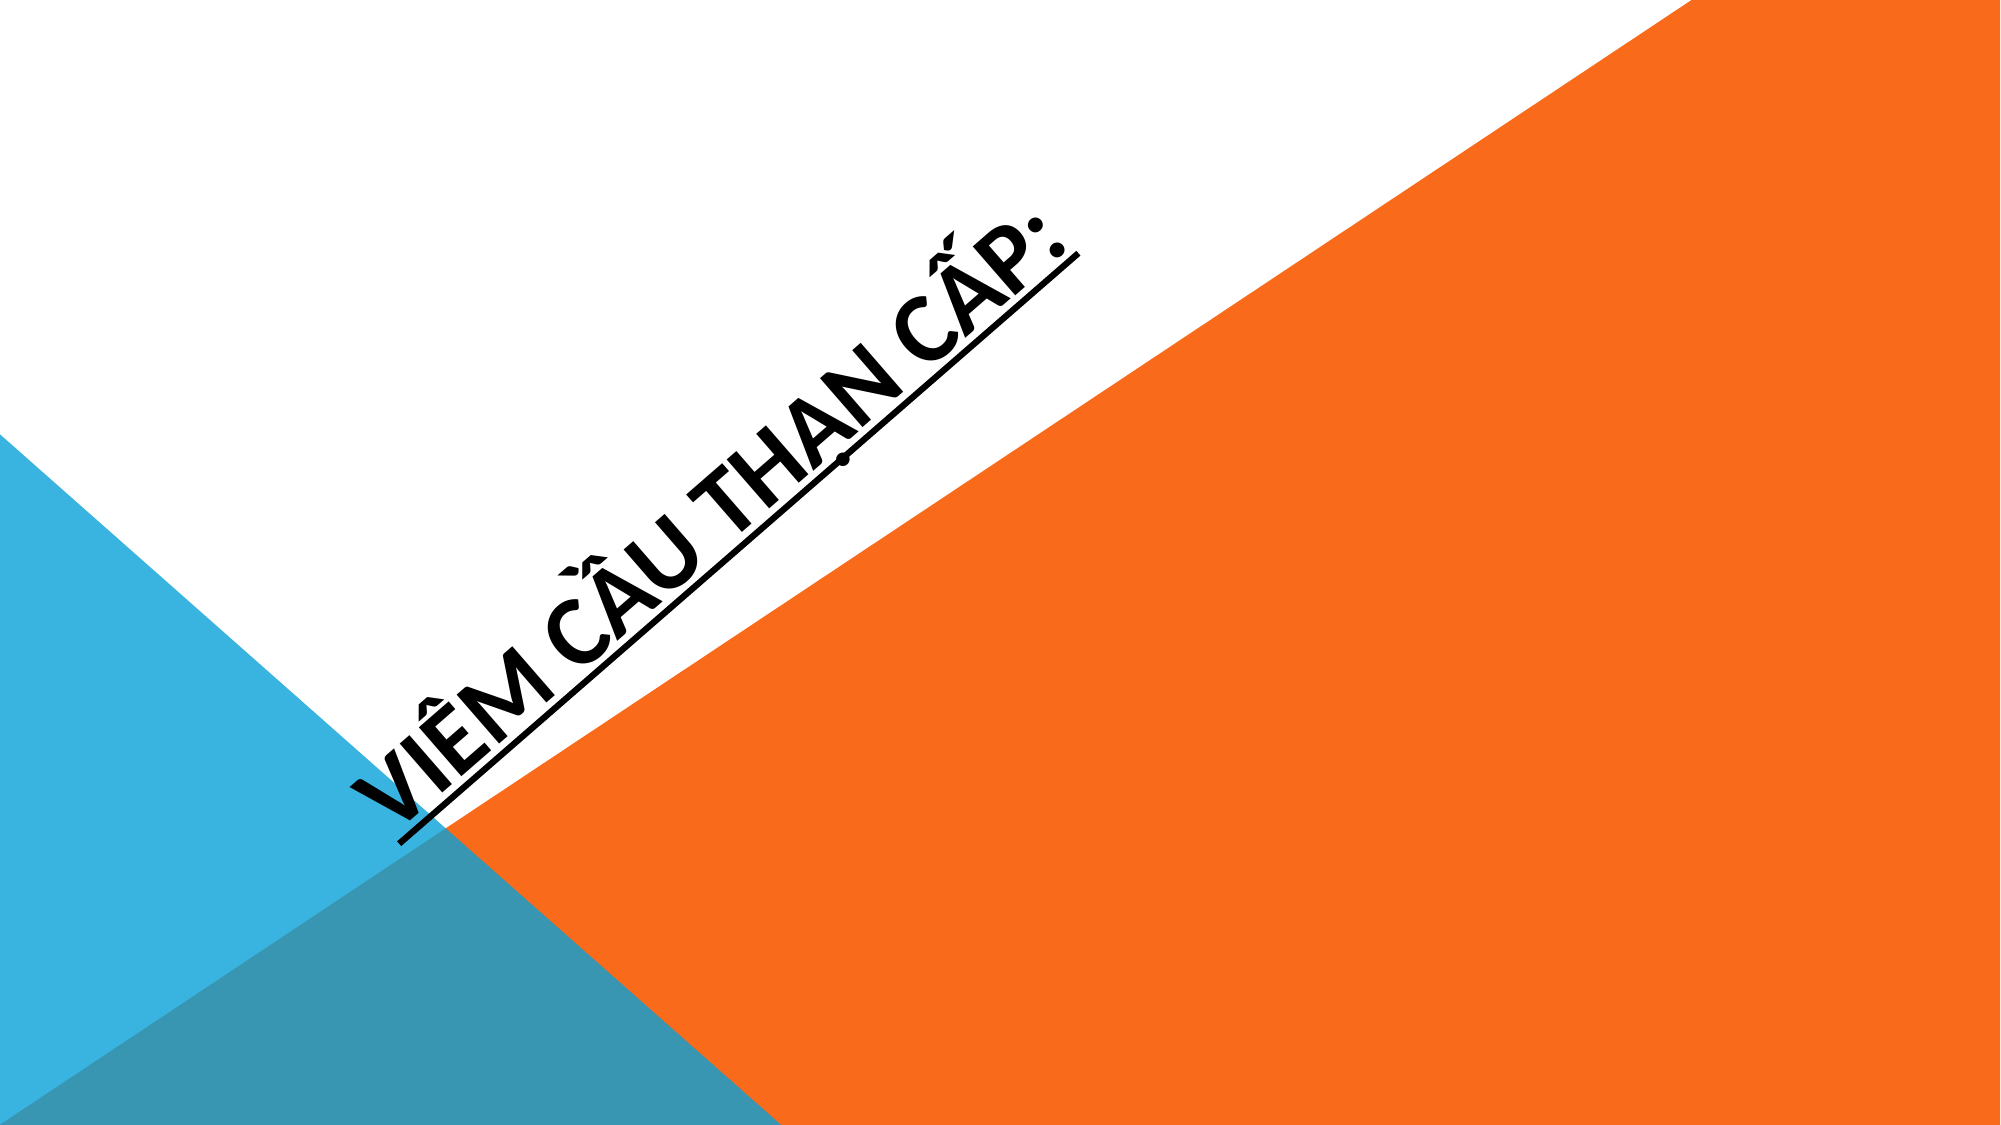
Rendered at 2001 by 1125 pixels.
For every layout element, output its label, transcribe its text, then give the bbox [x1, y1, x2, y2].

title VIÊM CẦU THẬN CẤP: [265, 39, 1171, 863]
